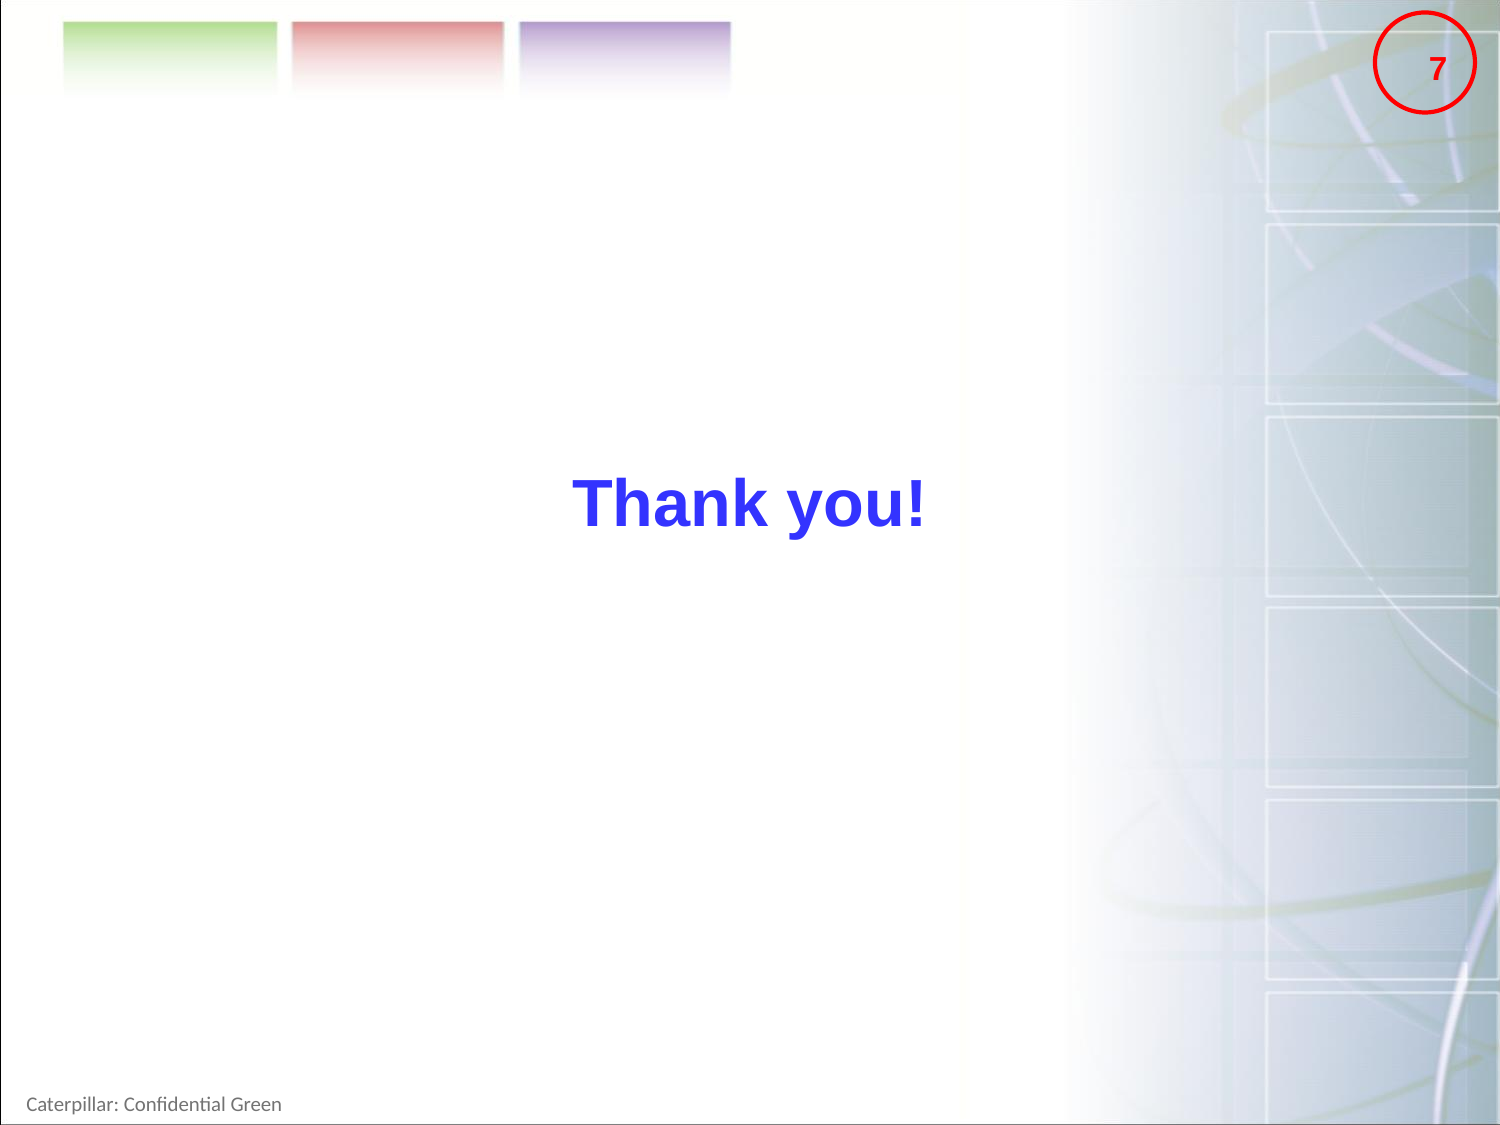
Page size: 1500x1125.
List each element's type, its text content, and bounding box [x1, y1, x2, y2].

title Thank you! [112, 375, 1388, 625]
picture [0, 0, 1500, 1125]
slide_number 7 [1112, 37, 1463, 98]
